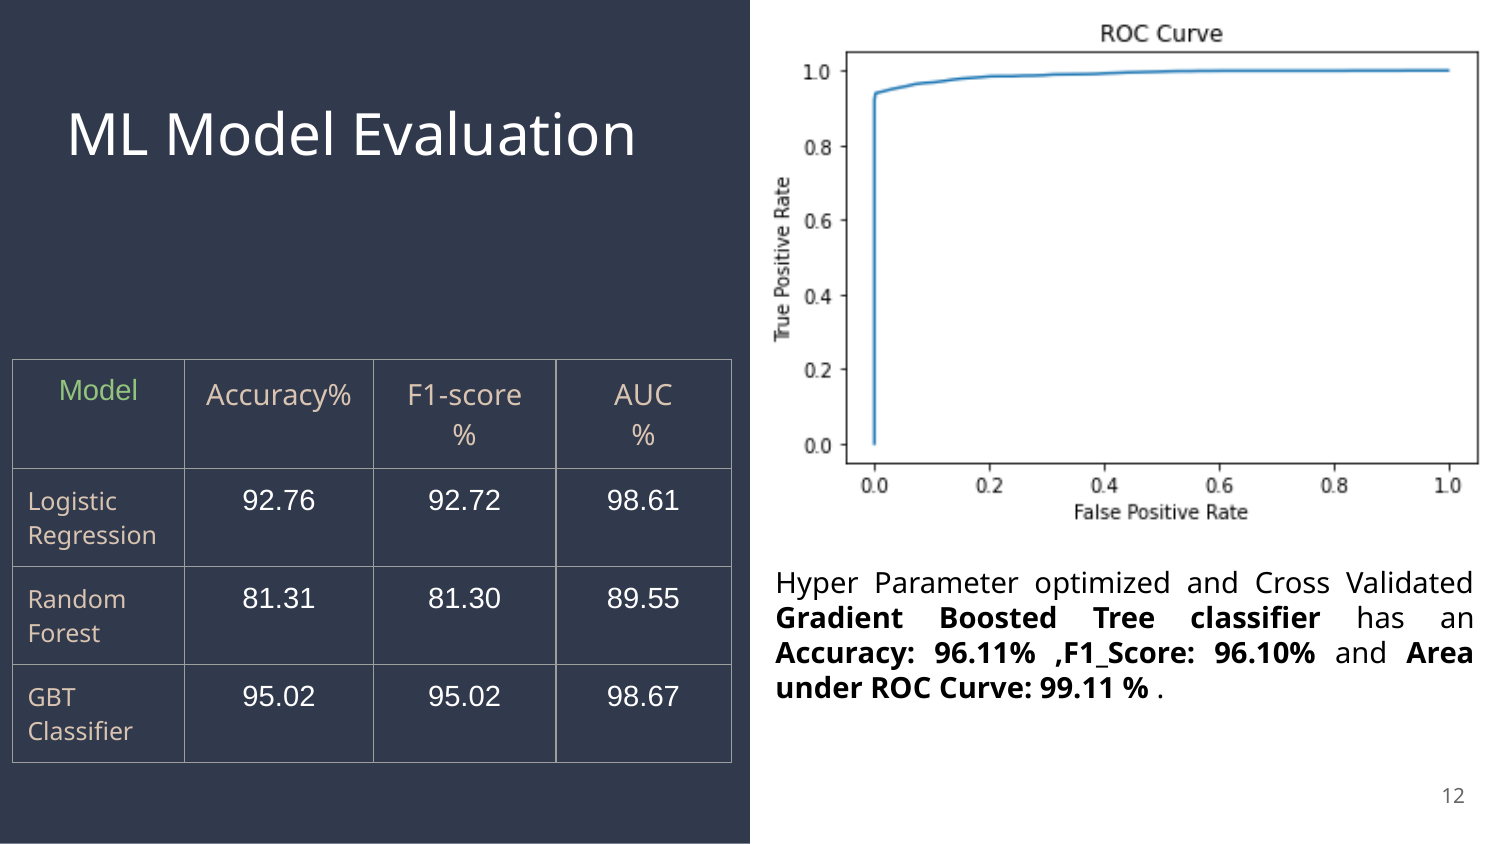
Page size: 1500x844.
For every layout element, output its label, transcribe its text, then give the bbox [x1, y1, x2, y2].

table_cell 81.31 [185, 567, 373, 664]
table_cell 95.02 [185, 665, 373, 762]
table_cell 89.55 [557, 567, 731, 664]
table_header F1-score % [374, 360, 555, 468]
table_cell Random Forest [13, 567, 184, 664]
table_cell 92.72 [374, 469, 555, 566]
slide_number 12 [1389, 764, 1480, 830]
table_cell 81.30 [374, 567, 555, 664]
table_cell Logistic Regression [13, 469, 184, 566]
picture [749, 12, 1500, 531]
text_box Hyper Parameter optimized and Cross Validated Gradient Boosted Tree classifier has an Accuracy: 96.11% ,F1_Score: 96.10% and Area under ROC Curve: 99.11 % . [760, 549, 1490, 720]
table_cell 98.61 [557, 469, 731, 566]
table_cell GBT Classifier [13, 665, 184, 762]
table_header Model [13, 360, 184, 468]
table_header AUC % [557, 360, 731, 468]
table_header Accuracy% [185, 360, 373, 468]
title ML Model Evaluation [51, 82, 659, 296]
table_cell 92.76 [185, 469, 373, 566]
table_cell 95.02 [374, 665, 555, 762]
table_cell 98.67 [557, 665, 731, 762]
